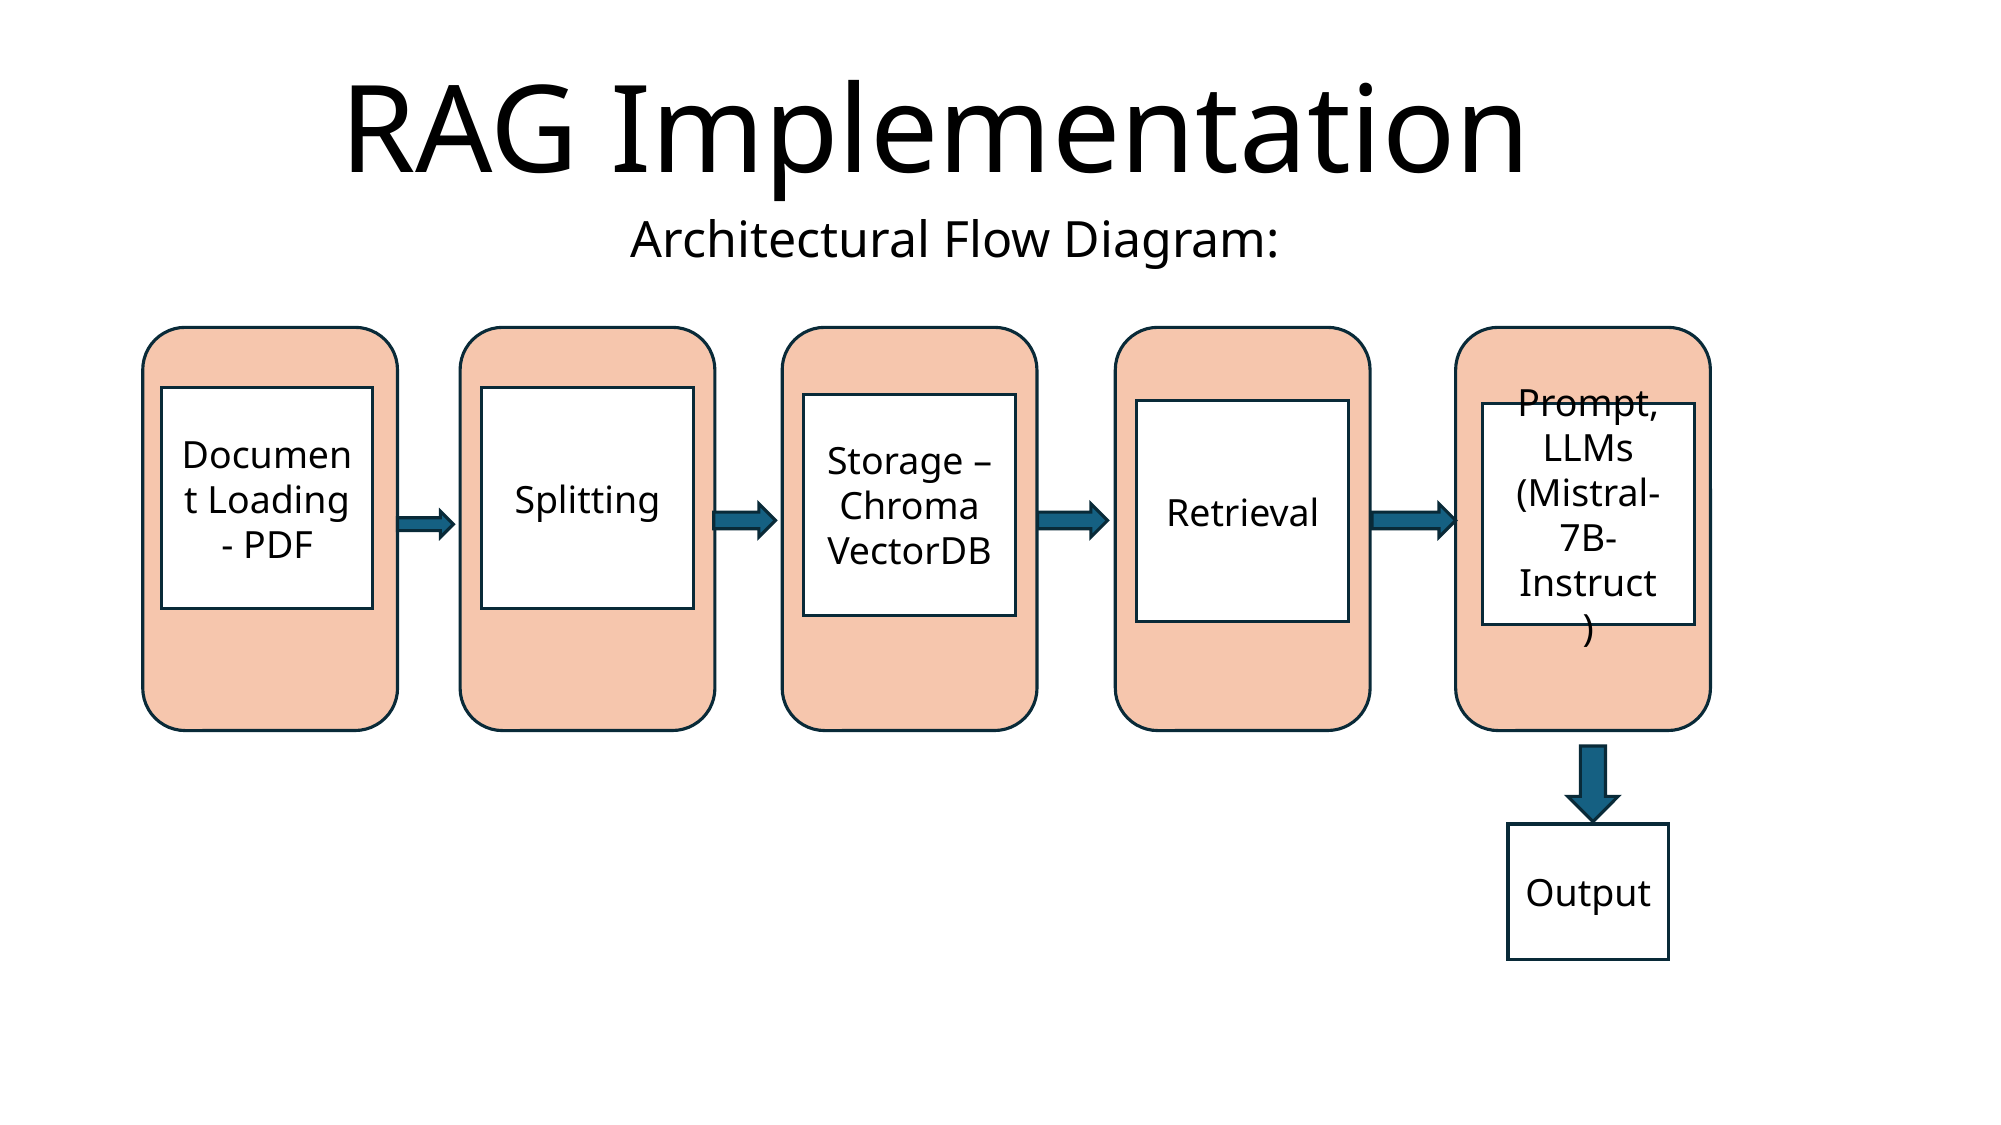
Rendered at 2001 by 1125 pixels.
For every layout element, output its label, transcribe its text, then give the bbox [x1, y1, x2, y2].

text_box [1370, 499, 1458, 541]
text_box [1563, 744, 1622, 824]
text_box [1036, 499, 1110, 541]
title RAG Implementation [249, 59, 1621, 206]
text_box Output [1506, 822, 1670, 961]
text_box Retrieval [1135, 399, 1350, 623]
text_box Splitting [480, 386, 695, 610]
text_box [1454, 325, 1713, 733]
text_box [141, 325, 400, 733]
text_box [395, 507, 456, 541]
text_box Storage – Chroma VectorDB [802, 393, 1017, 617]
text_box Prompt, LLMs (Mistral-7B-Instruct ) [1481, 402, 1696, 626]
subtitle Architectural Flow Diagram: [91, 206, 1820, 1054]
text_box [712, 499, 778, 541]
text_box [458, 325, 717, 733]
text_box Document Loading - PDF [160, 386, 374, 610]
text_box [780, 325, 1039, 733]
text_box [1113, 325, 1372, 733]
